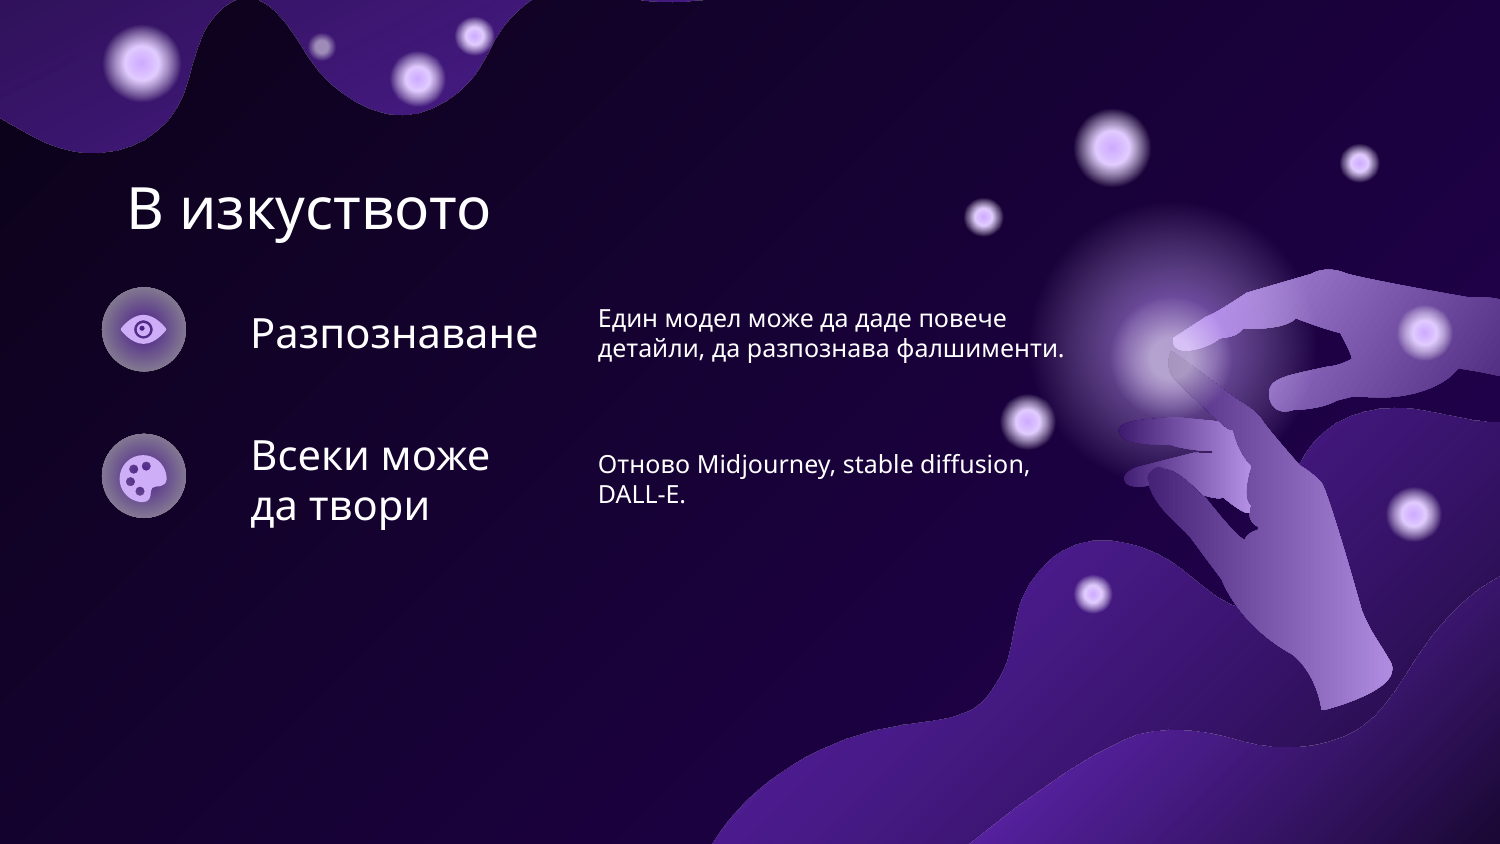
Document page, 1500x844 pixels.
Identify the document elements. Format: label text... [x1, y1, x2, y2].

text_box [936, 93, 1500, 765]
text_box [101, 433, 186, 518]
text_box [101, 287, 186, 372]
text_box Разпознаване [235, 296, 583, 368]
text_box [120, 314, 167, 345]
text_box [119, 455, 167, 503]
text_box Един модел може да даде повече детайли, да разпознава фалшименти. [583, 296, 931, 368]
text_box Всеки може да твори [235, 442, 553, 515]
title В изкуството [111, 156, 931, 256]
text_box Отново Midjourney, stable diffusion, DALL-E. [582, 442, 931, 515]
